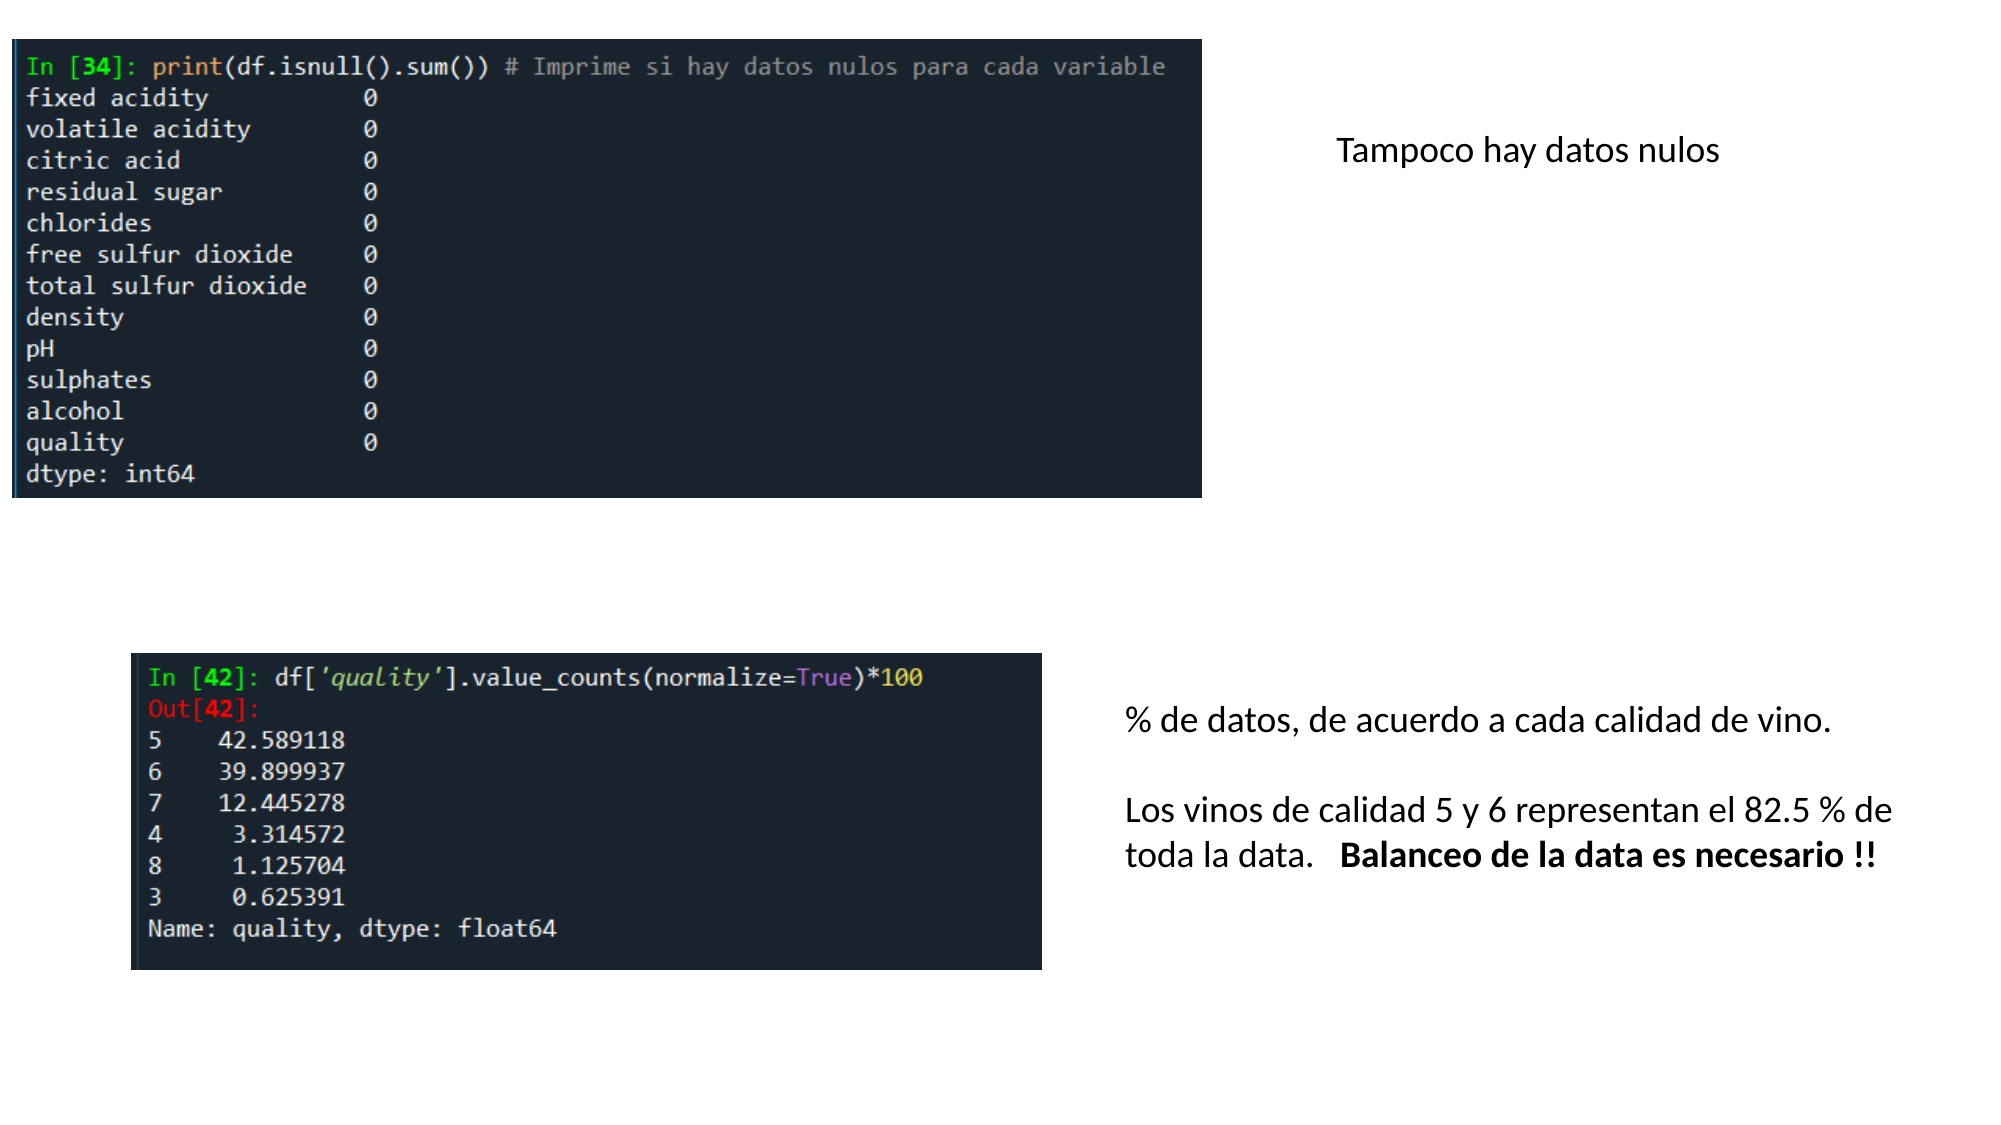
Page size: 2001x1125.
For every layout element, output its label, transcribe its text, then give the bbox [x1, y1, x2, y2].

picture [12, 39, 1202, 498]
text_box Tampoco hay datos nulos [1321, 117, 1736, 178]
picture [131, 653, 1042, 970]
text_box % de datos, de acuerdo a cada calidad de vino. Los vinos de calidad 5 y 6 representan el 82.5 % de toda la data. Balanceo de la data es necesario !! [1110, 687, 1965, 883]
